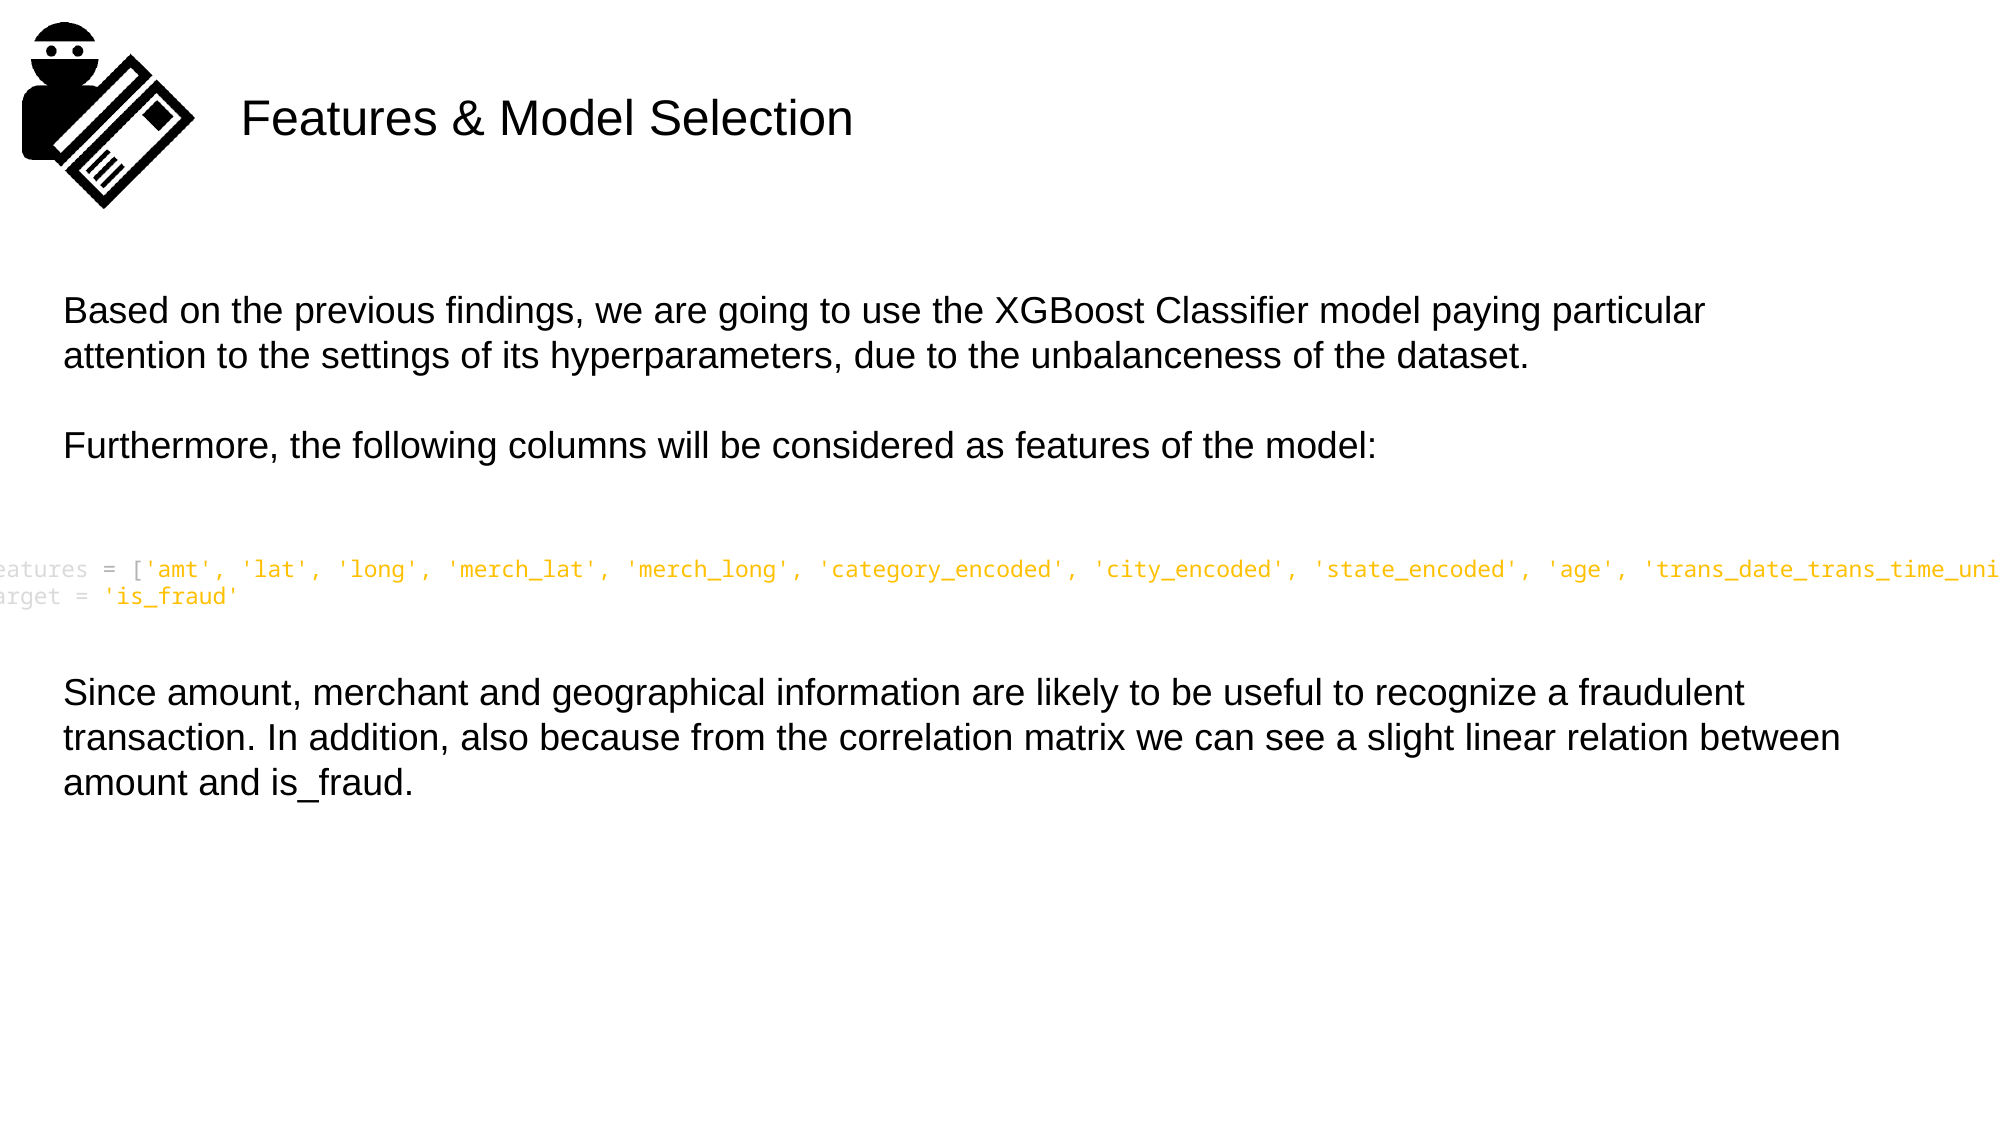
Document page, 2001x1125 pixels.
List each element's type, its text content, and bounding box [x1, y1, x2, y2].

text_box Since amount, merchant and geographical information are likely to be useful to recognize a fraudulent transaction. In addition, also because from the correlation matrix we can see a slight linear relation between amount and is_fraud. [48, 660, 1938, 811]
text_box Based on the previous findings, we are going to use the XGBoost Classifier model paying particular attention to the settings of its hyperparameters, due to the unbalanceness of the dataset. Furthermore, the following columns will be considered as features of the model: [48, 279, 1766, 474]
text_box features = ['amt', 'lat', 'long', 'merch_lat', 'merch_long', 'category_encoded', 'city_encoded', 'state_encoded', 'age', 'trans_date_trans_time_unix'] target = 'is_fraud' [0, 546, 2000, 617]
picture [22, 22, 195, 209]
text_box Features & Model Selection [197, 77, 870, 153]
